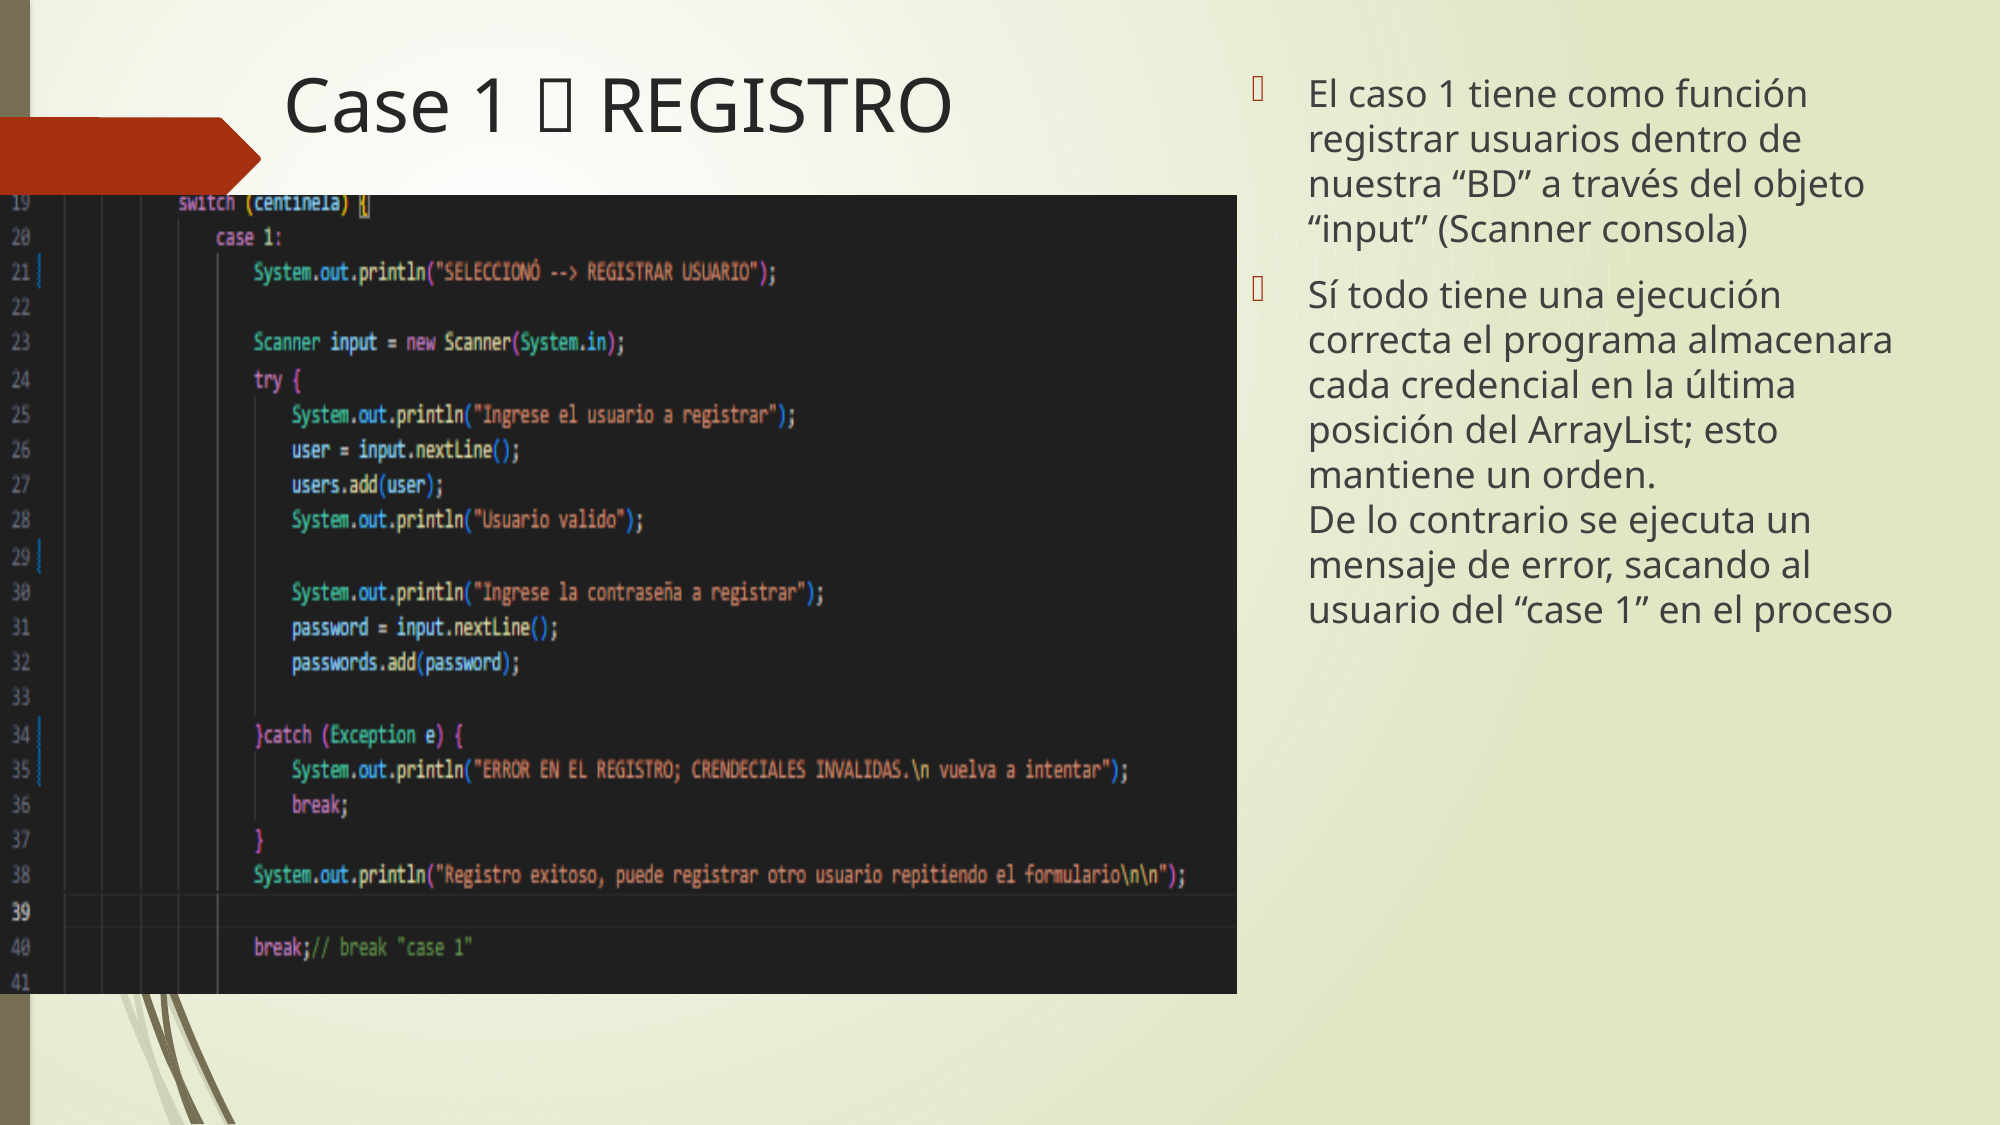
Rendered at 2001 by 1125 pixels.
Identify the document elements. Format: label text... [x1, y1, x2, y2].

list El caso 1 tiene como función registrar usuarios dentro de nuestra “BD” a través del objeto “input” (Scanner consola) Sí todo tiene una ejecución correcta el programa almacenara cada credencial en la última posición del ArrayList; esto mantiene un orden. De lo contrario se ejecuta un mensaje de error, sacando al usuario del “case 1” en el proceso [1236, 62, 1945, 1075]
picture [0, 195, 1237, 994]
title Case 1  REGISTRO [269, 50, 1731, 195]
